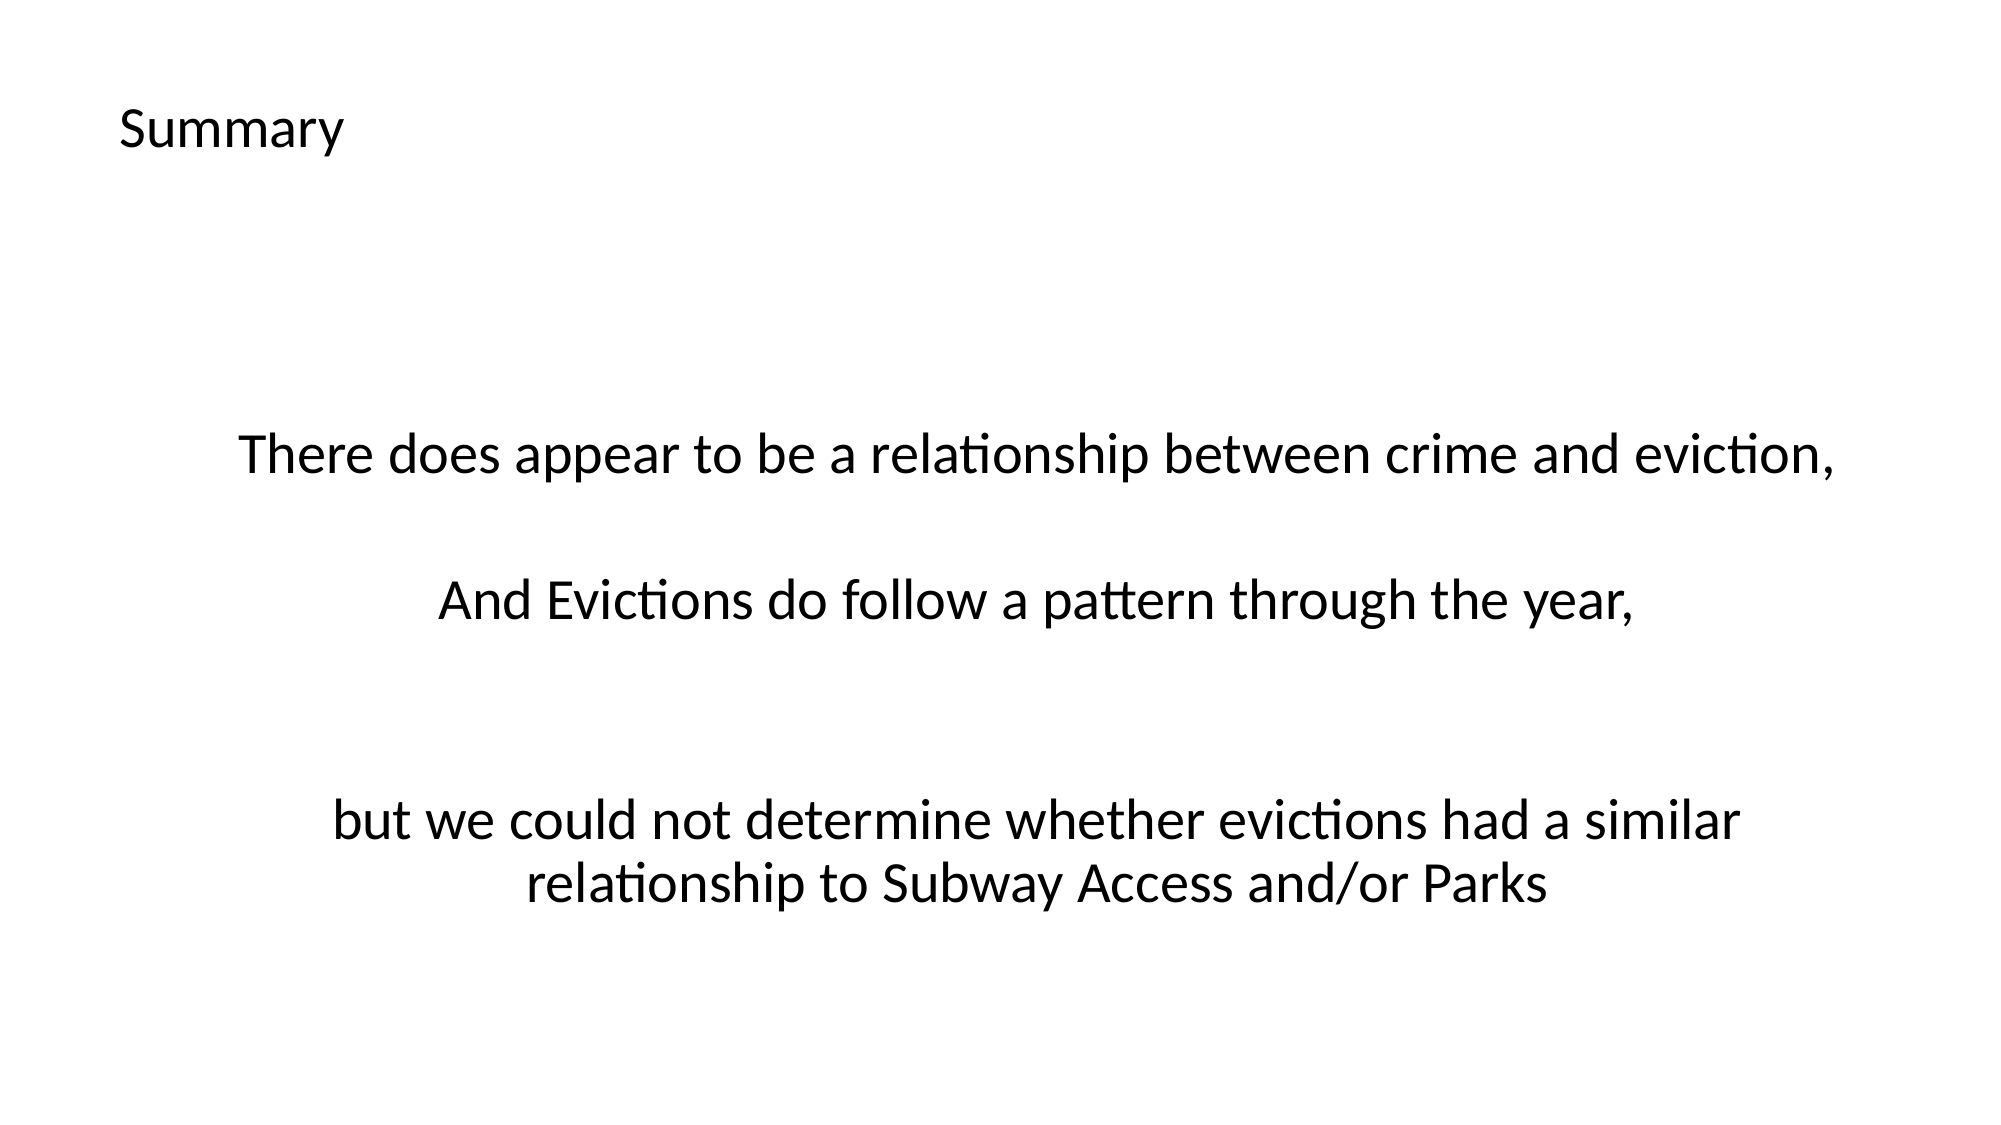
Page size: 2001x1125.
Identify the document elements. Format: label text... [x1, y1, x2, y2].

list There does appear to be a relationship between crime and eviction, And Evictions do follow a pattern through the year, but we could not determine whether evictions had a similar relationship to Subway Access and/or Parks [137, 188, 1863, 1014]
text_box Summary [104, 81, 1930, 167]
